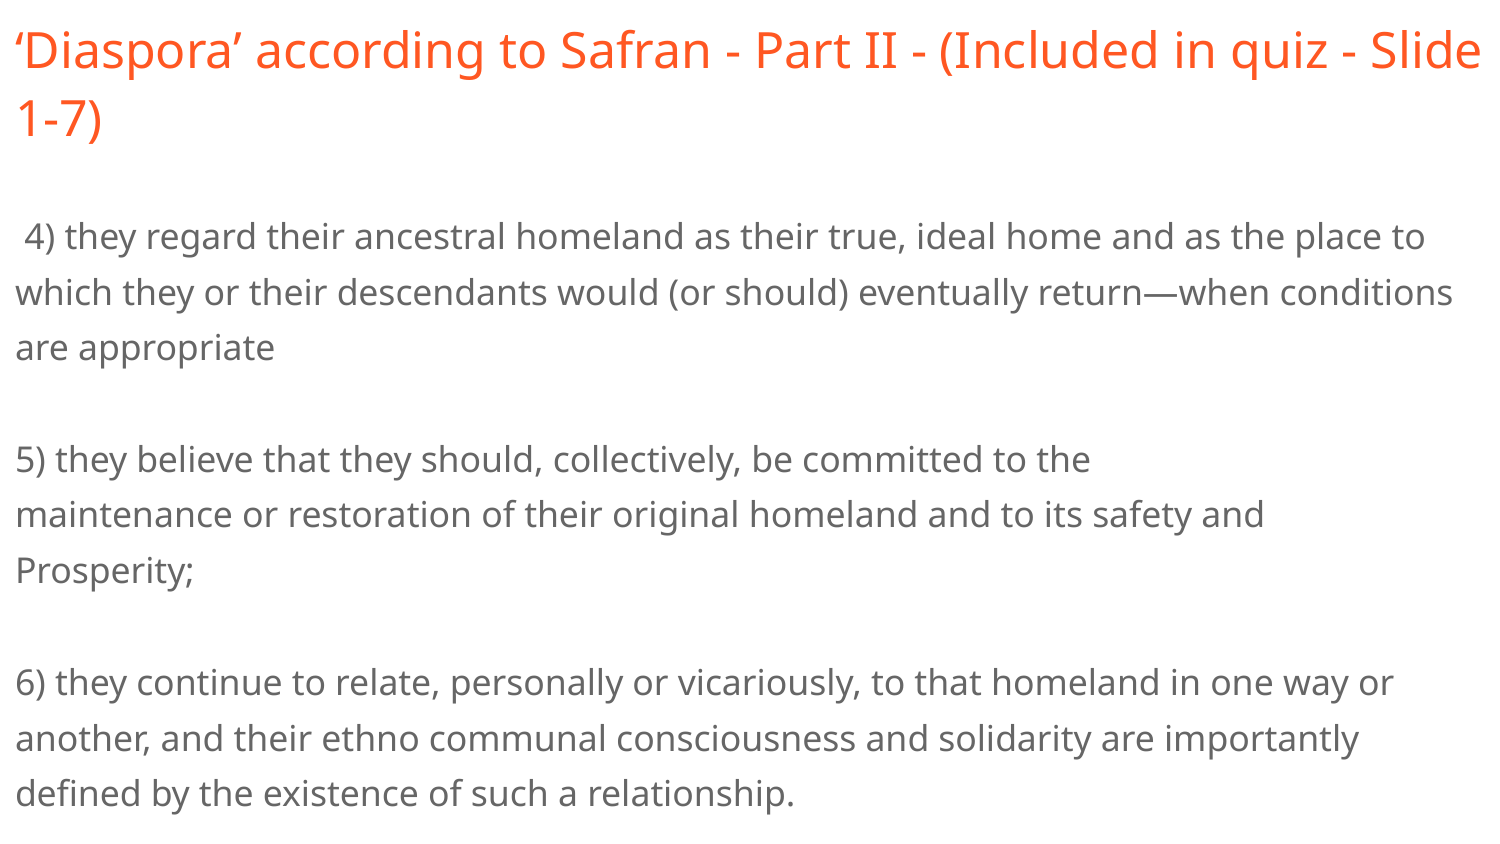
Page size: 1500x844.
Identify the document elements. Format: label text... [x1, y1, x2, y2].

title ‘Diaspora’ according to Safran - Part II - (Included in quiz - Slide 1-7) [0, 0, 1500, 167]
list 4) they regard their ancestral homeland as their true, ideal home and as the place to which they or their descendants would (or should) eventually return—when conditions are appropriate 5) they believe that they should, collectively, be committed to the maintenance or restoration of their original homeland and to its safety and Prosperity; 6) they continue to relate, personally or vicariously, to that homeland in one way or another, and their ethno communal consciousness and solidarity are importantly defined by the existence of such a relationship. [0, 189, 1500, 835]
